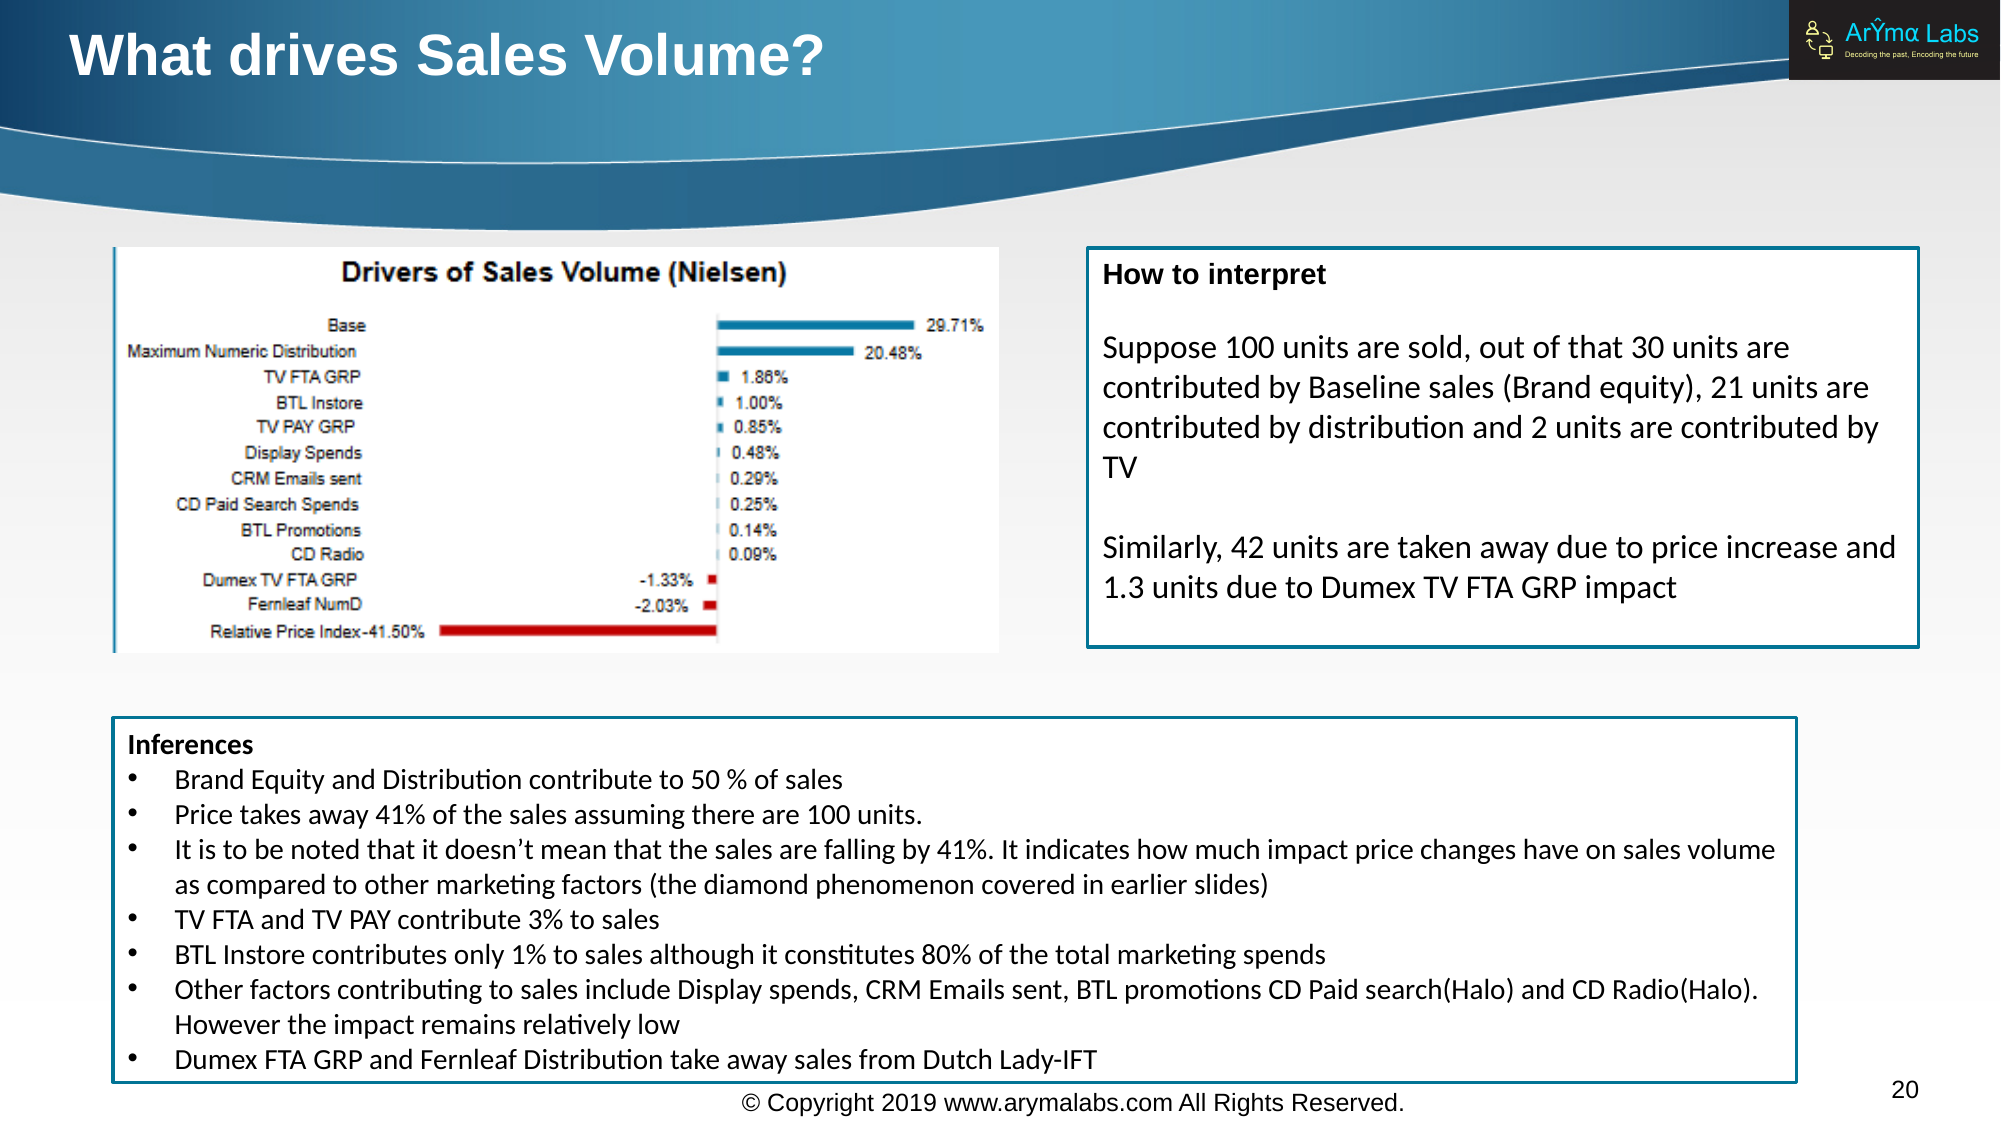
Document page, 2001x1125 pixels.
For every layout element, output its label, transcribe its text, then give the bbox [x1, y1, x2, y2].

slide_number 20 [1484, 1058, 1935, 1119]
text_box Inferences Brand Equity and Distribution contribute to 50 % of sales Price takes away 41% of the sales assuming there are 100 units. It is to be noted that it doesn’t mean that the sales are falling by 41%. It indicates how much impact price changes have on sales volume as compared to other marketing factors (the diamond phenomenon covered in earlier slides) TV FTA and TV PAY contribute 3% to sales BTL Instore contributes only 1% to sales although it constitutes 80% of the total marketing spends Other factors contributing to sales include Display spends, CRM Emails sent, BTL promotions CD Paid search(Halo) and CD Radio(Halo). However the impact remains relatively low Dumex FTA GRP and Fernleaf Distribution take away sales from Dutch Lady-IFT [112, 717, 1797, 1083]
text_box How to interpret Suppose 100 units are sold, out of that 30 units are contributed by Baseline sales (Brand equity), 21 units are contributed by distribution and 2 units are contributed by TV Similarly, 42 units are taken away due to price increase and 1.3 units due to Dumex TV FTA GRP impact [1087, 247, 1919, 648]
title What drives Sales Volume? [69, 14, 1448, 114]
picture [0, 0, 2001, 1125]
